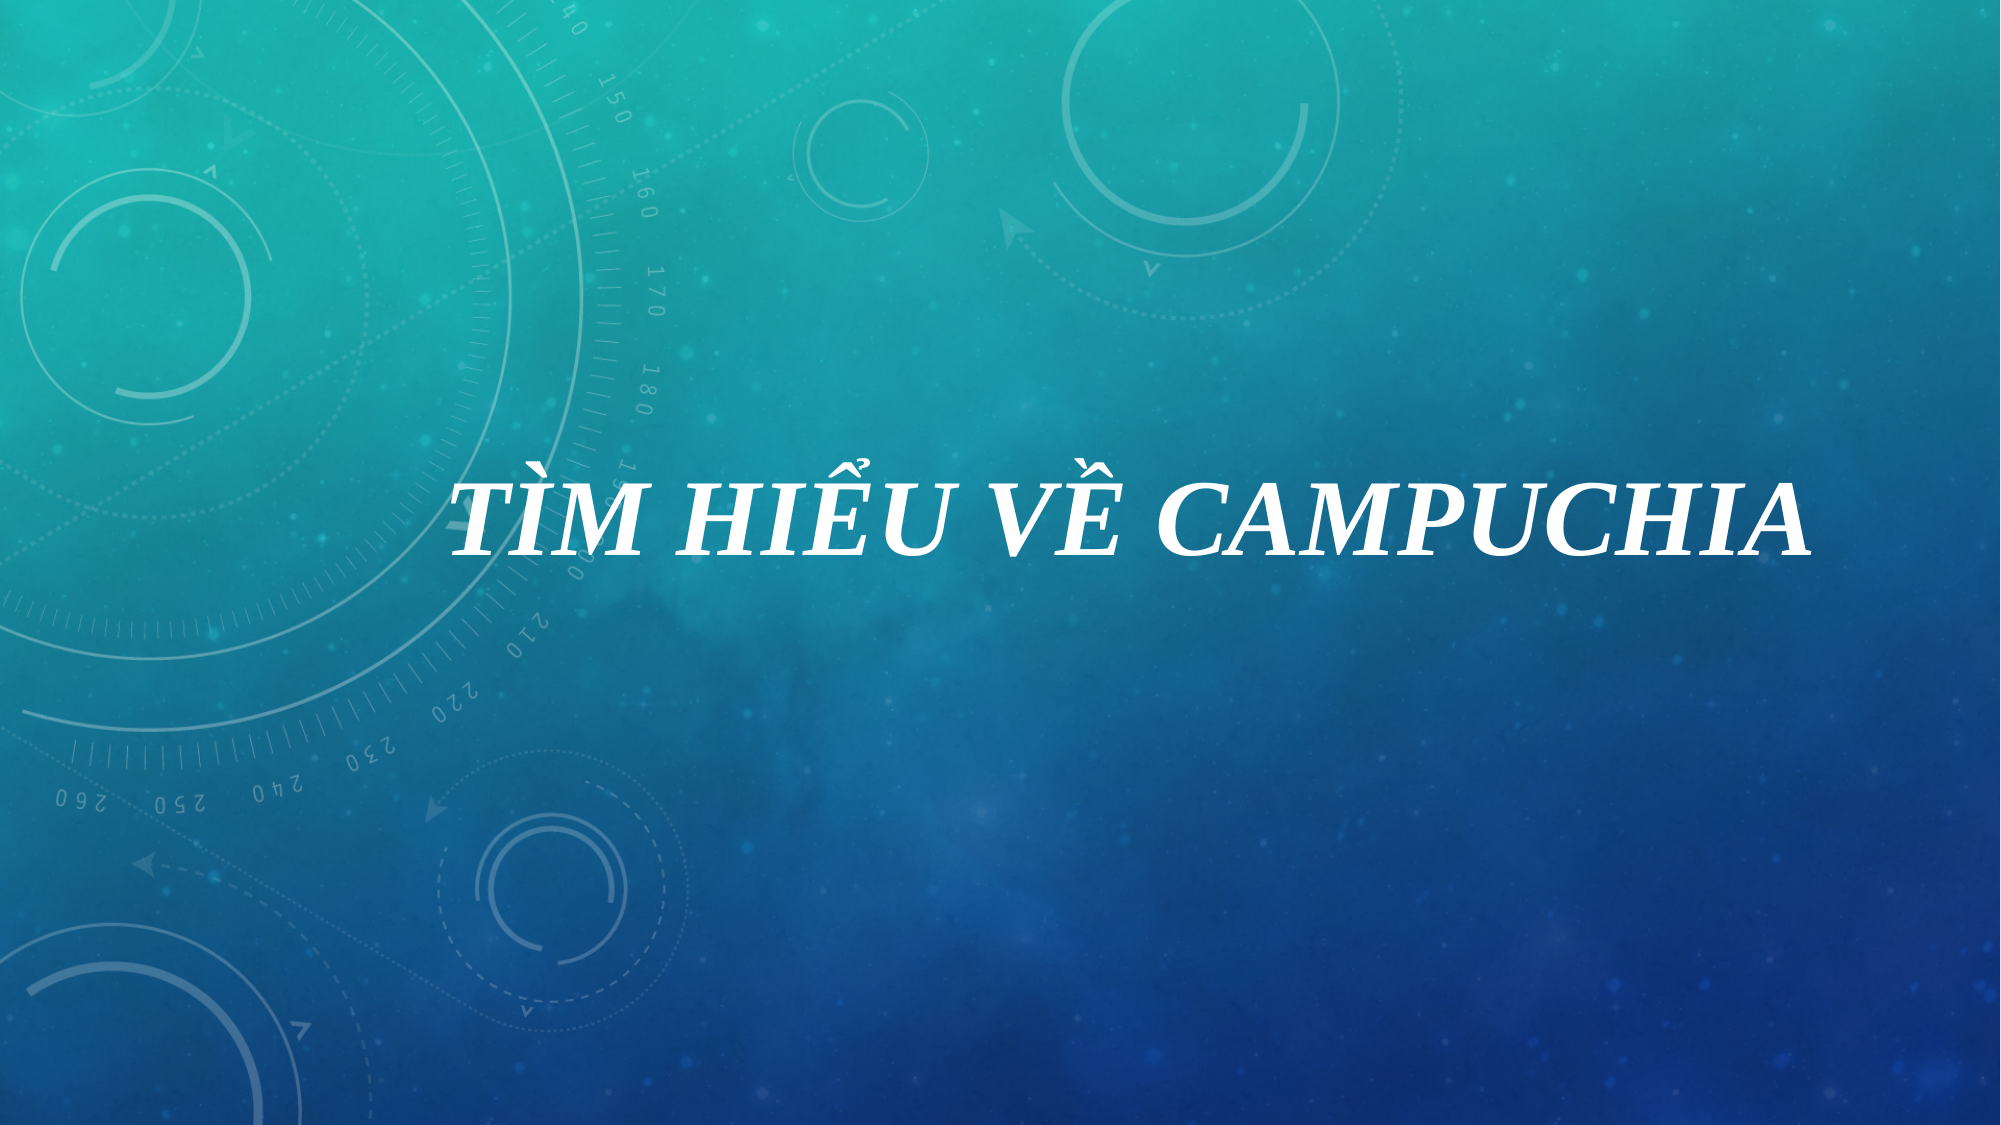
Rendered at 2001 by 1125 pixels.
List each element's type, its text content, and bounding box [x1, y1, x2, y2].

picture [0, 0, 2001, 1125]
title TÌM HIỂU VỀ CAMPUCHIA [402, 314, 1831, 585]
